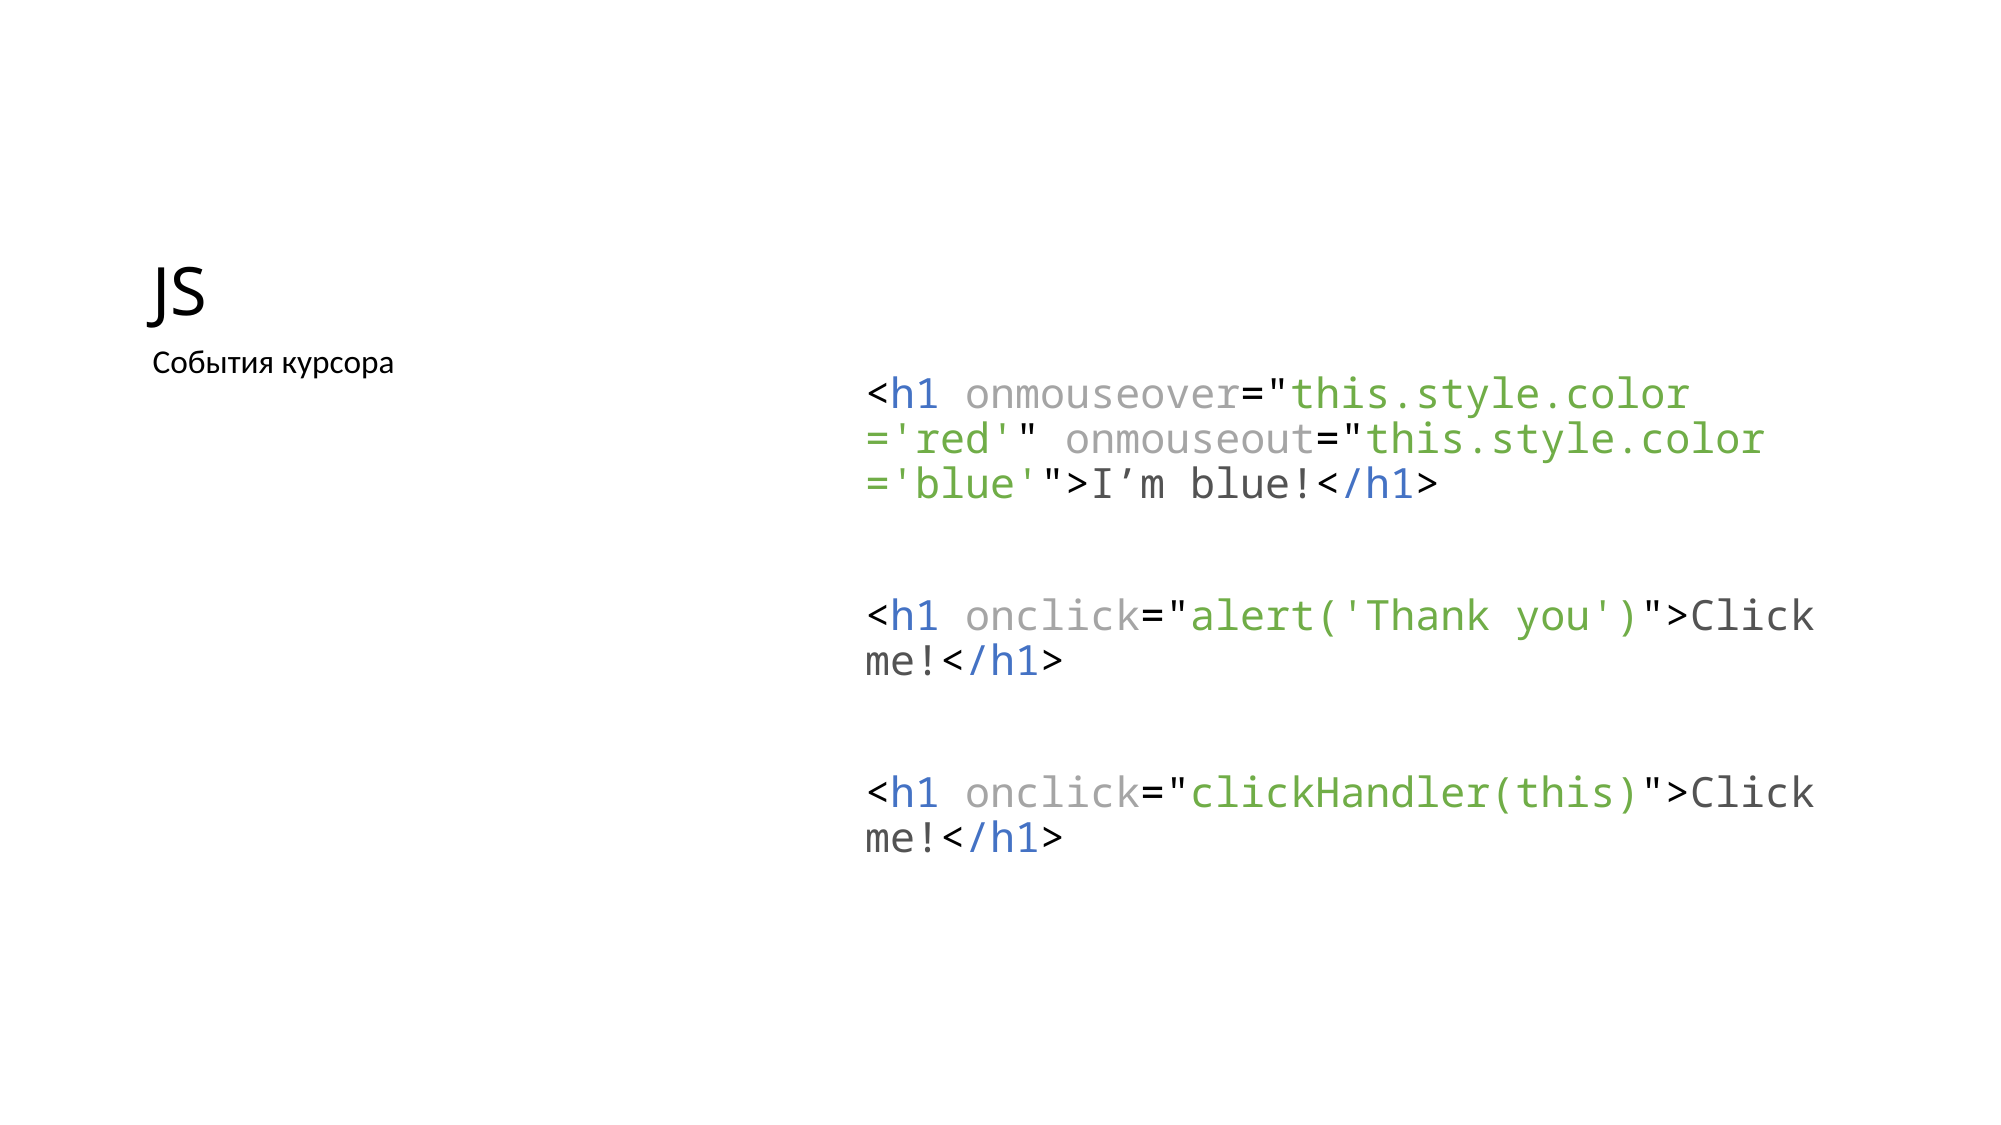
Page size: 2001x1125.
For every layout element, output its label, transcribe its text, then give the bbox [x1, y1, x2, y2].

list <h1 onmouseover="this.style.color ='red'" onmouseout="this.style.color ='blue'">I’m blue!</h1> <h1 onclick="alert('Thank you')">Click me!</h1> <h1 onclick="clickHandler(this)">Click me!</h1> [850, 161, 1863, 962]
title JS [137, 75, 783, 337]
list События курсора [137, 337, 783, 963]
